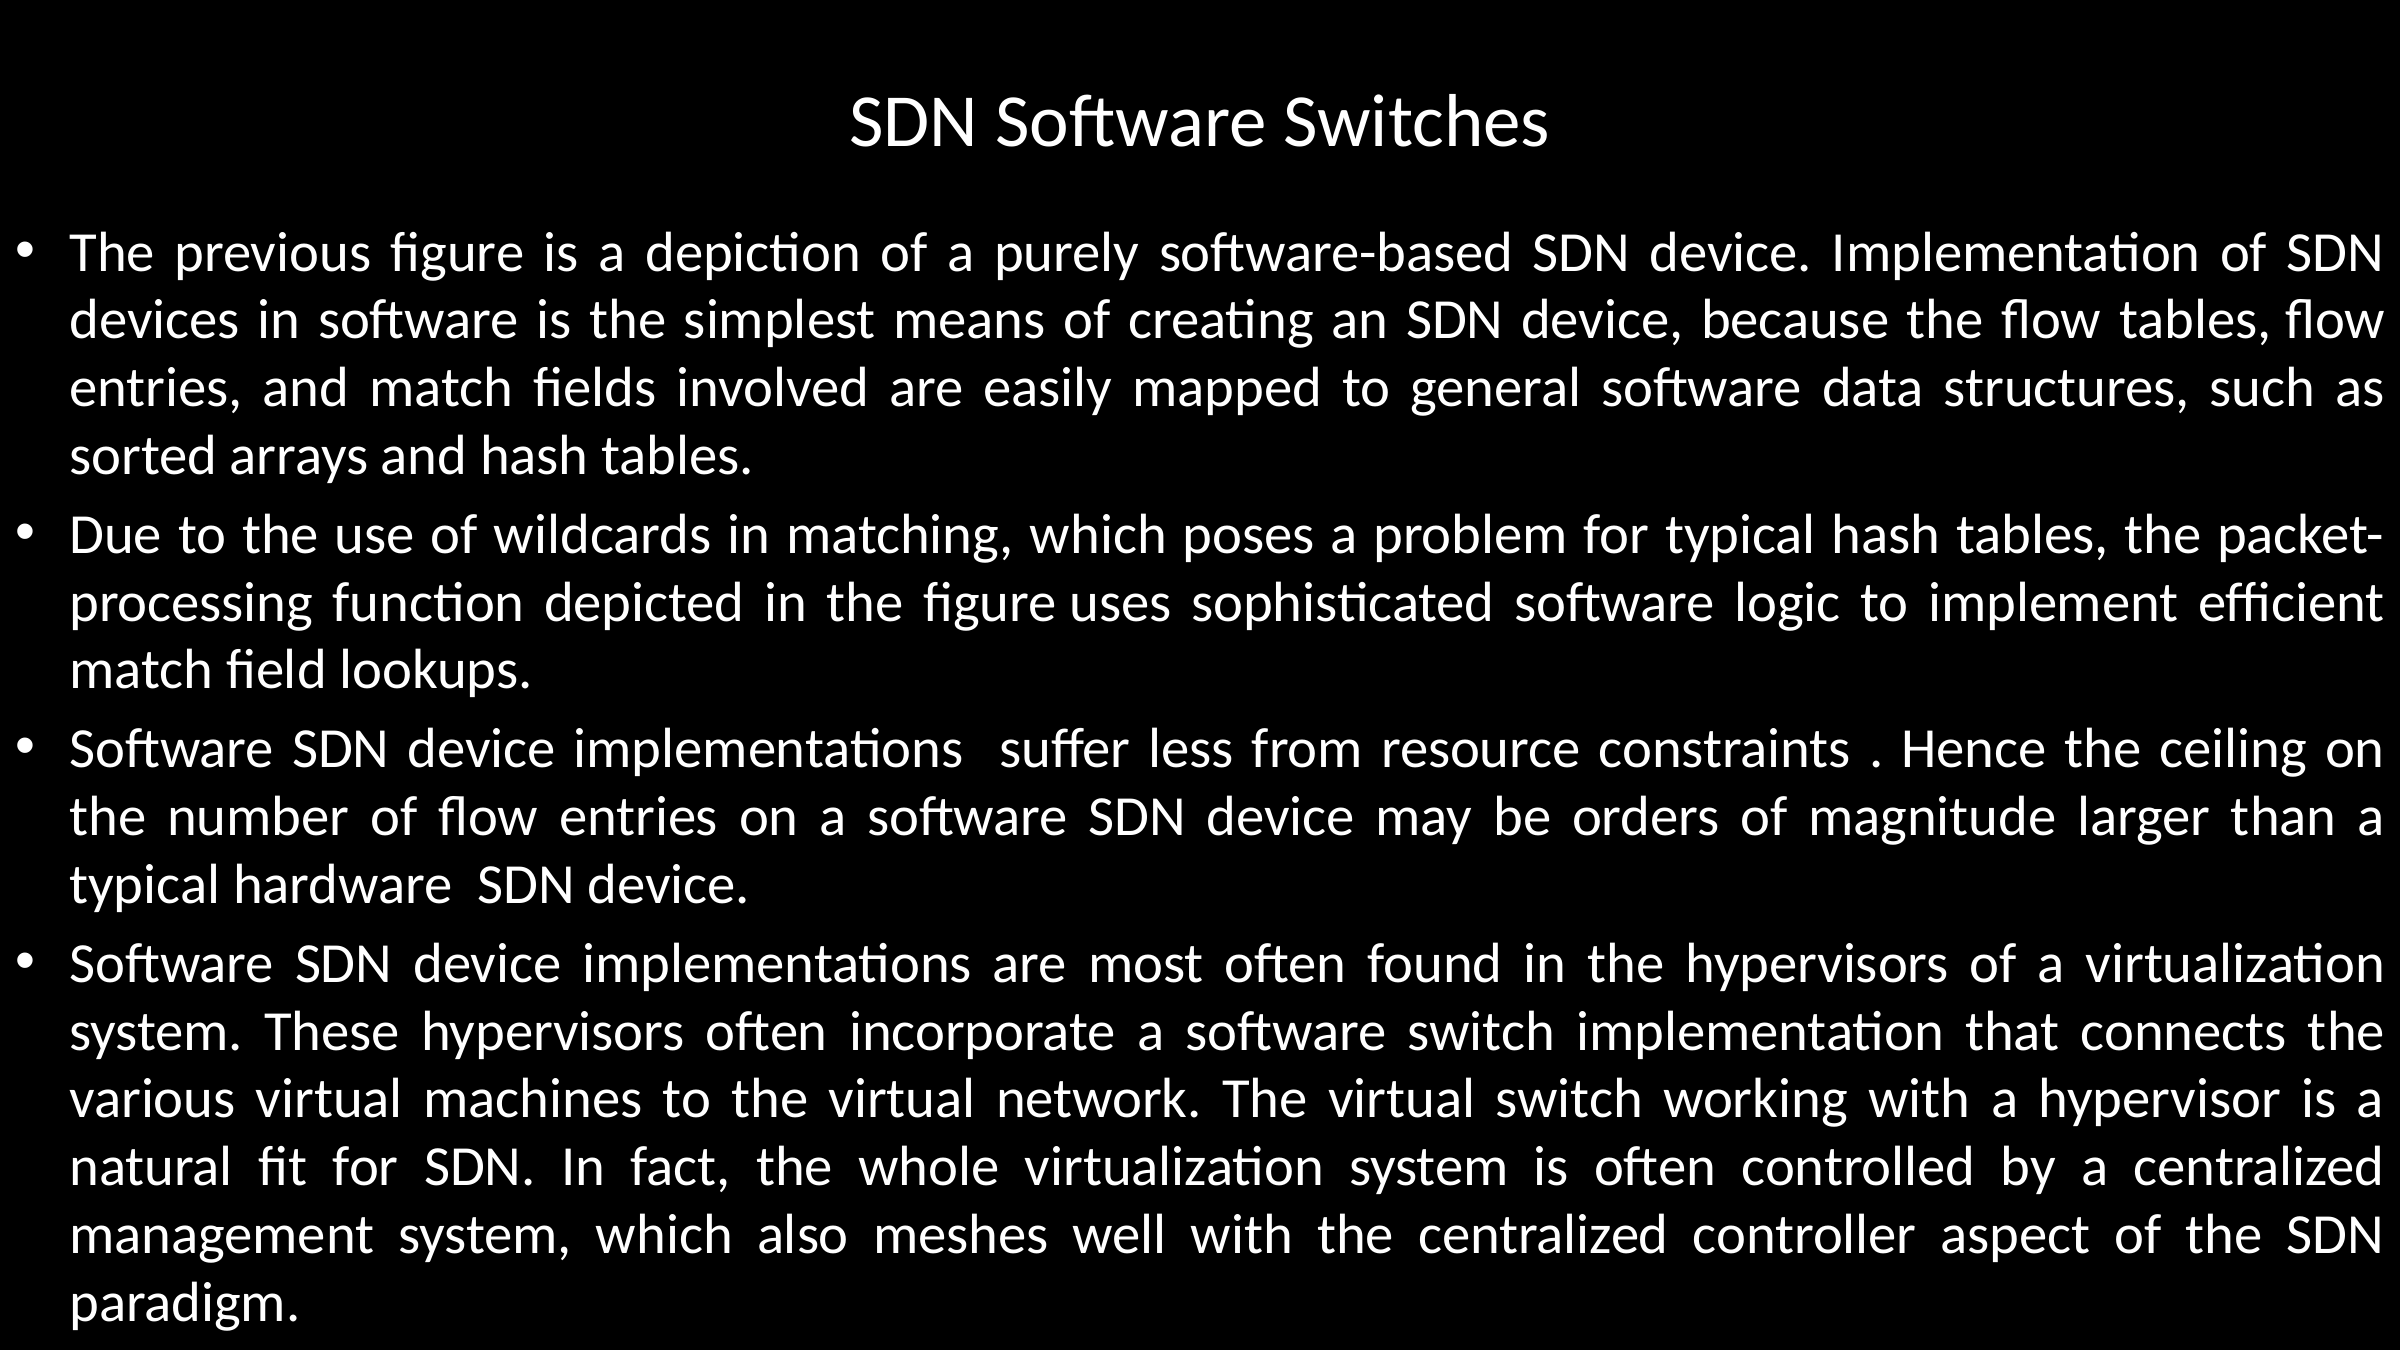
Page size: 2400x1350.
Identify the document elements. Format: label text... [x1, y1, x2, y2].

list The previous figure is a depiction of a purely software-based SDN device. Implementation of SDN devices in software is the simplest means of creating an SDN device, because the flow tables, flow entries, and match fields involved are easily mapped to general software data structures, such as sorted arrays and hash tables. Due to the use of wildcards in matching, which poses a problem for typical hash tables, the packet-processing function depicted in the figure uses sophisticated software logic to implement efficient match field lookups. Software SDN device implementations suffer less from resource constraints . Hence the ceiling on the number of flow entries on a software SDN device may be orders of magnitude larger than a typical hardware SDN device. Software SDN device implementations are most often found in the hypervisors of a virtualization system. These hypervisors often incorporate a software switch implementation that connects the various virtual machines to the virtual network. The virtual switch working with a hypervisor is a natural fit for SDN. In fact, the whole virtualization system is often controlled by a centralized management system, which also meshes well with the centralized controller aspect of the SDN paradigm. [0, 207, 2400, 1350]
title SDN Software Switches [120, 54, 2280, 179]
